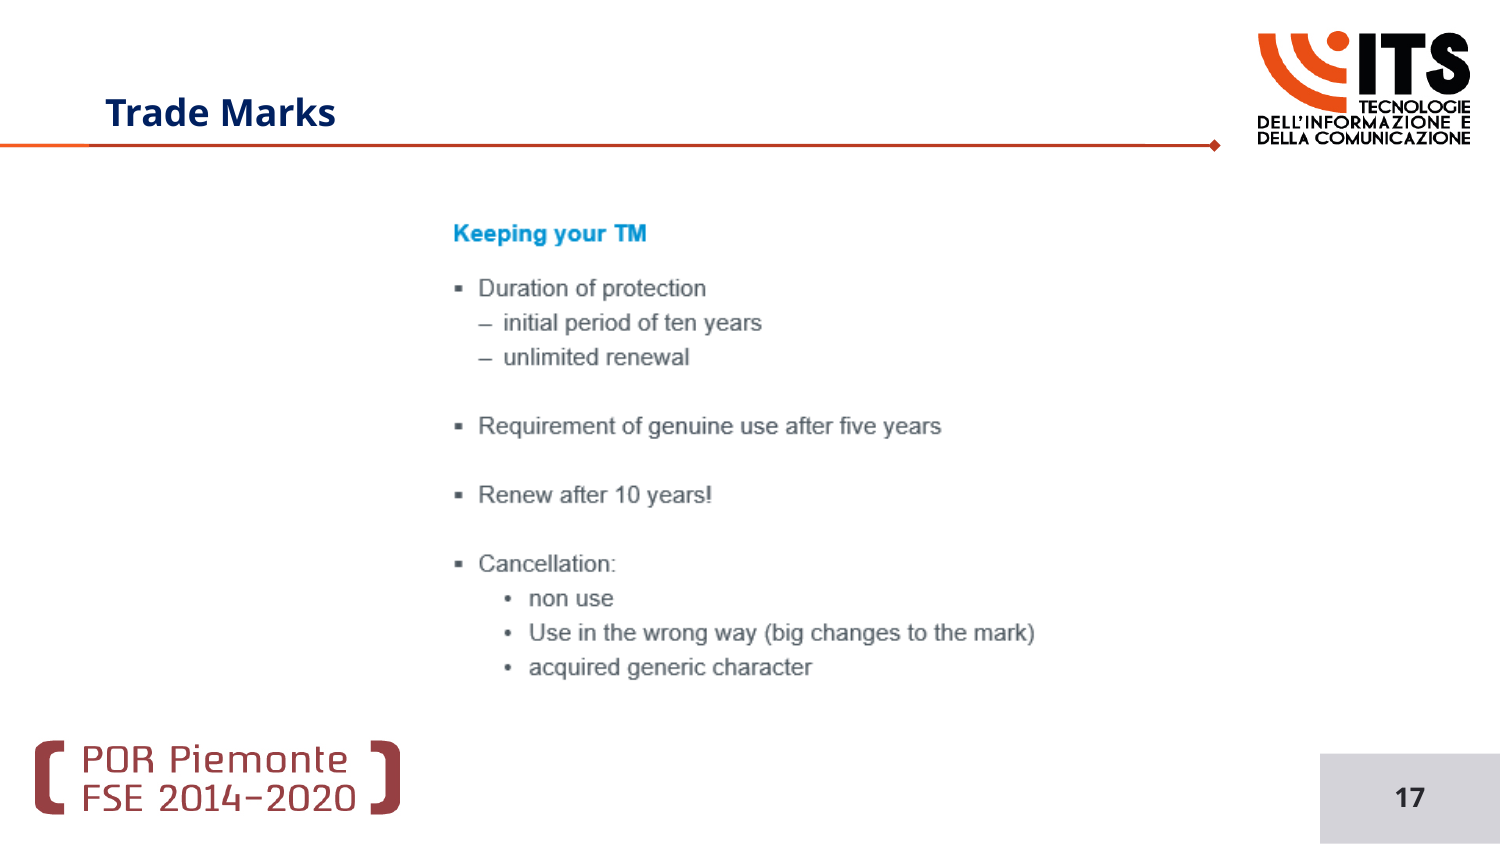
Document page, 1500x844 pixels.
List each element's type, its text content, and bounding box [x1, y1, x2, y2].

picture [0, 0, 1500, 844]
text_box Trade Marks [90, 59, 1320, 150]
text_box ‹#› [1320, 753, 1500, 844]
